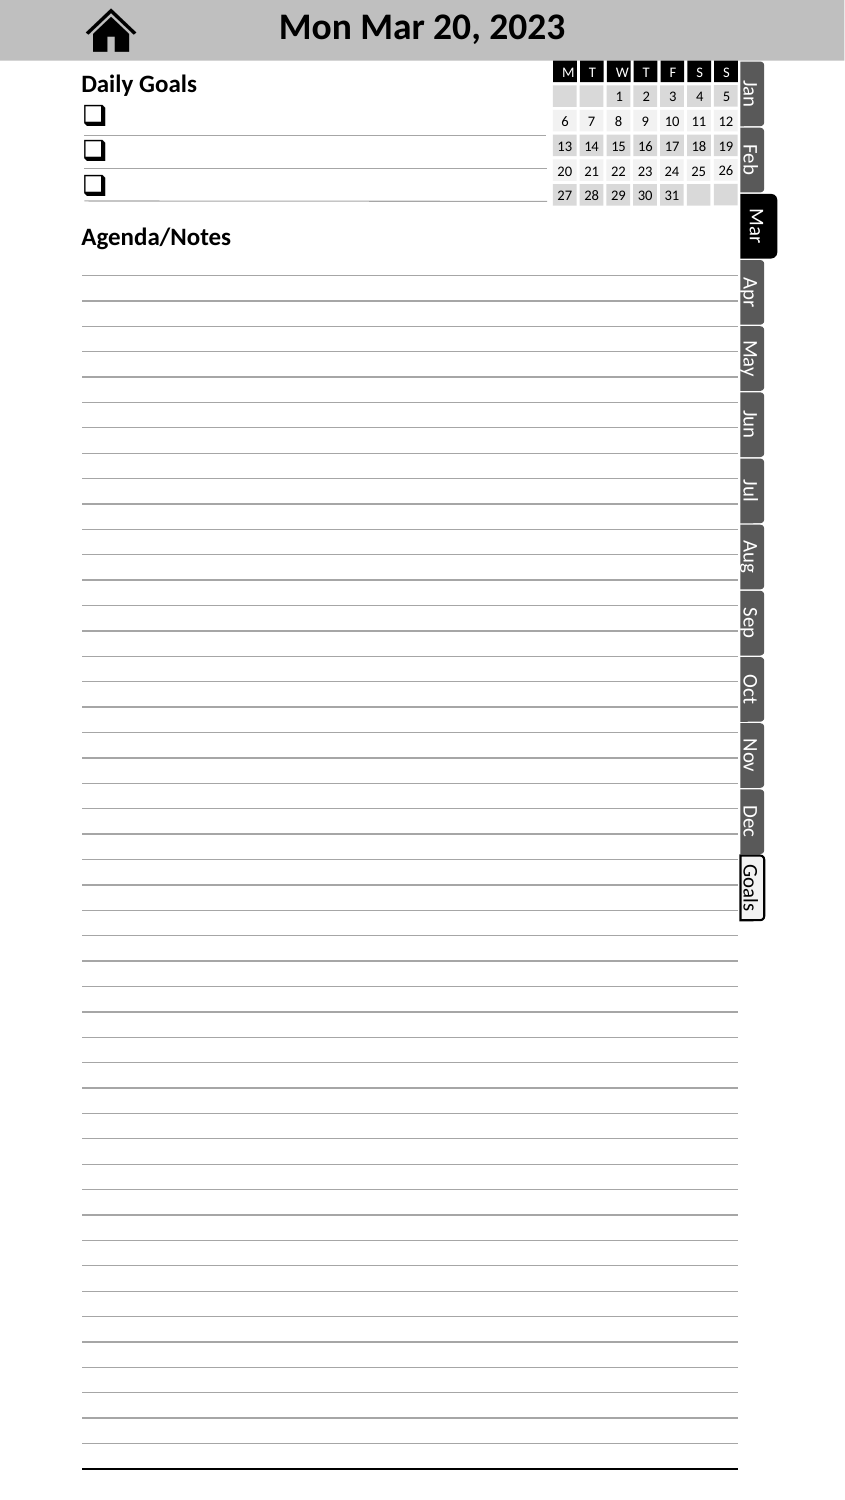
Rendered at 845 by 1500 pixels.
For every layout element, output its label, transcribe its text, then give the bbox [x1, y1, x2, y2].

list Mon Mar 20, 2023 [190, 0, 655, 61]
picture [82, 1, 140, 59]
